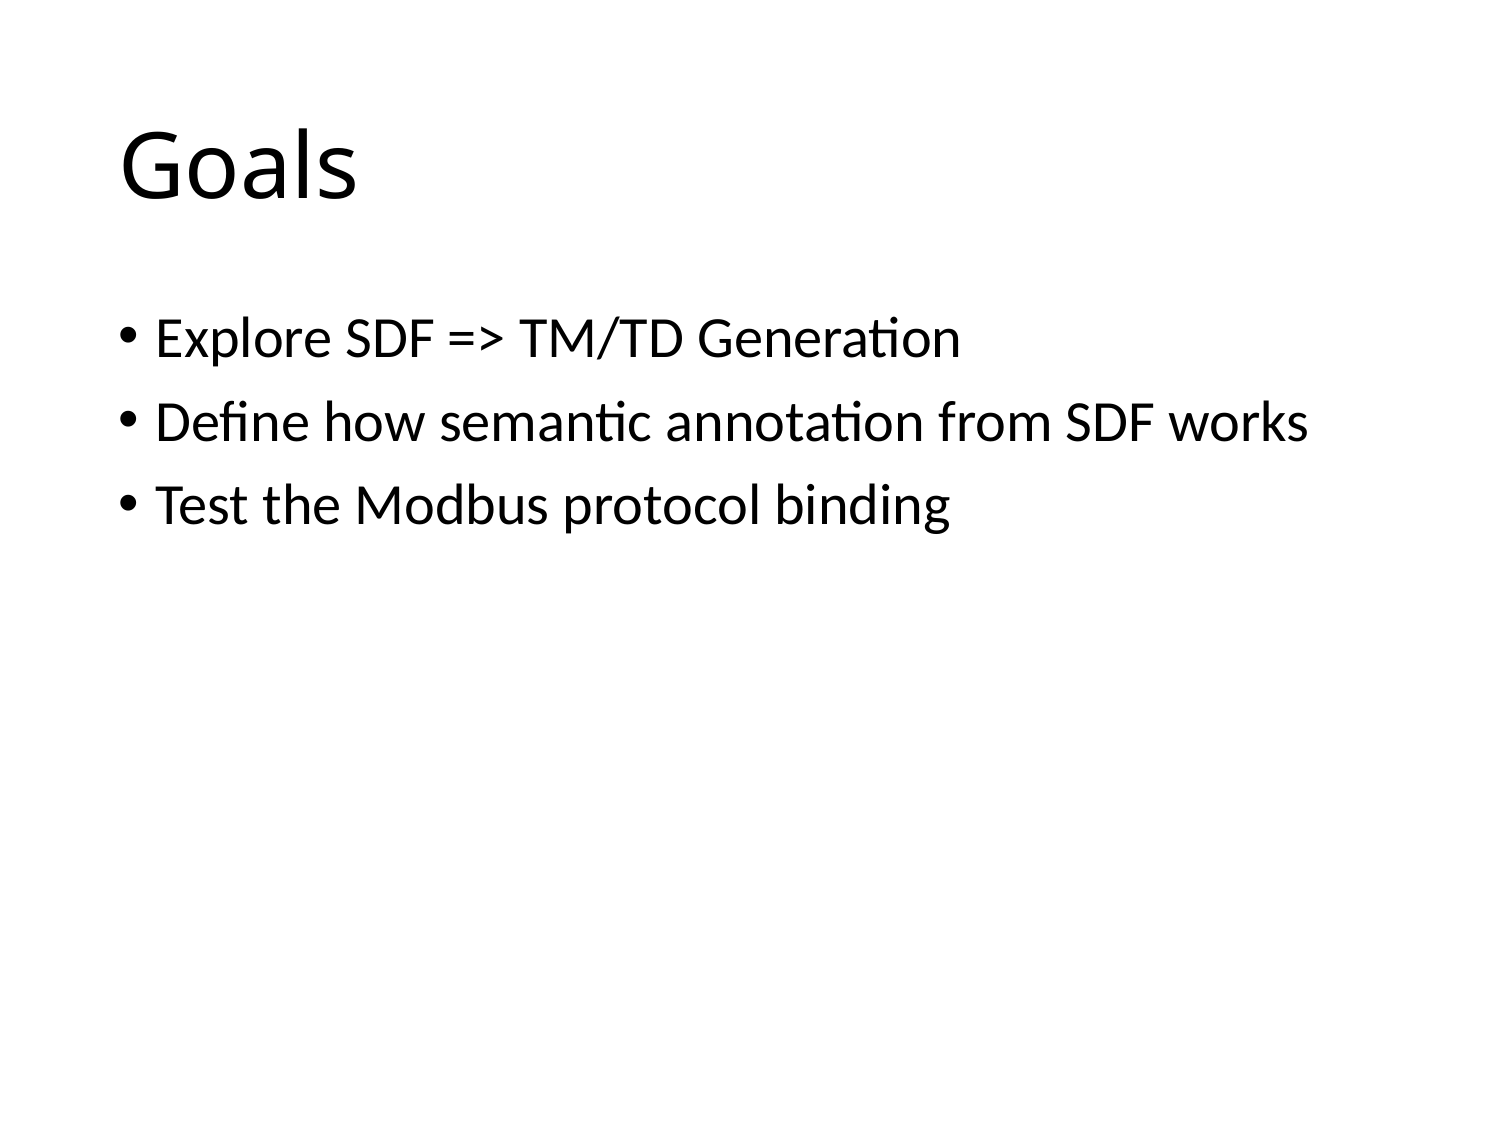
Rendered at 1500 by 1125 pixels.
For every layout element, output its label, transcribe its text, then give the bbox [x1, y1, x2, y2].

list Explore SDF => TM/TD Generation Define how semantic annotation from SDF works Test the Modbus protocol binding [103, 299, 1397, 1014]
title Goals [103, 59, 1397, 278]
